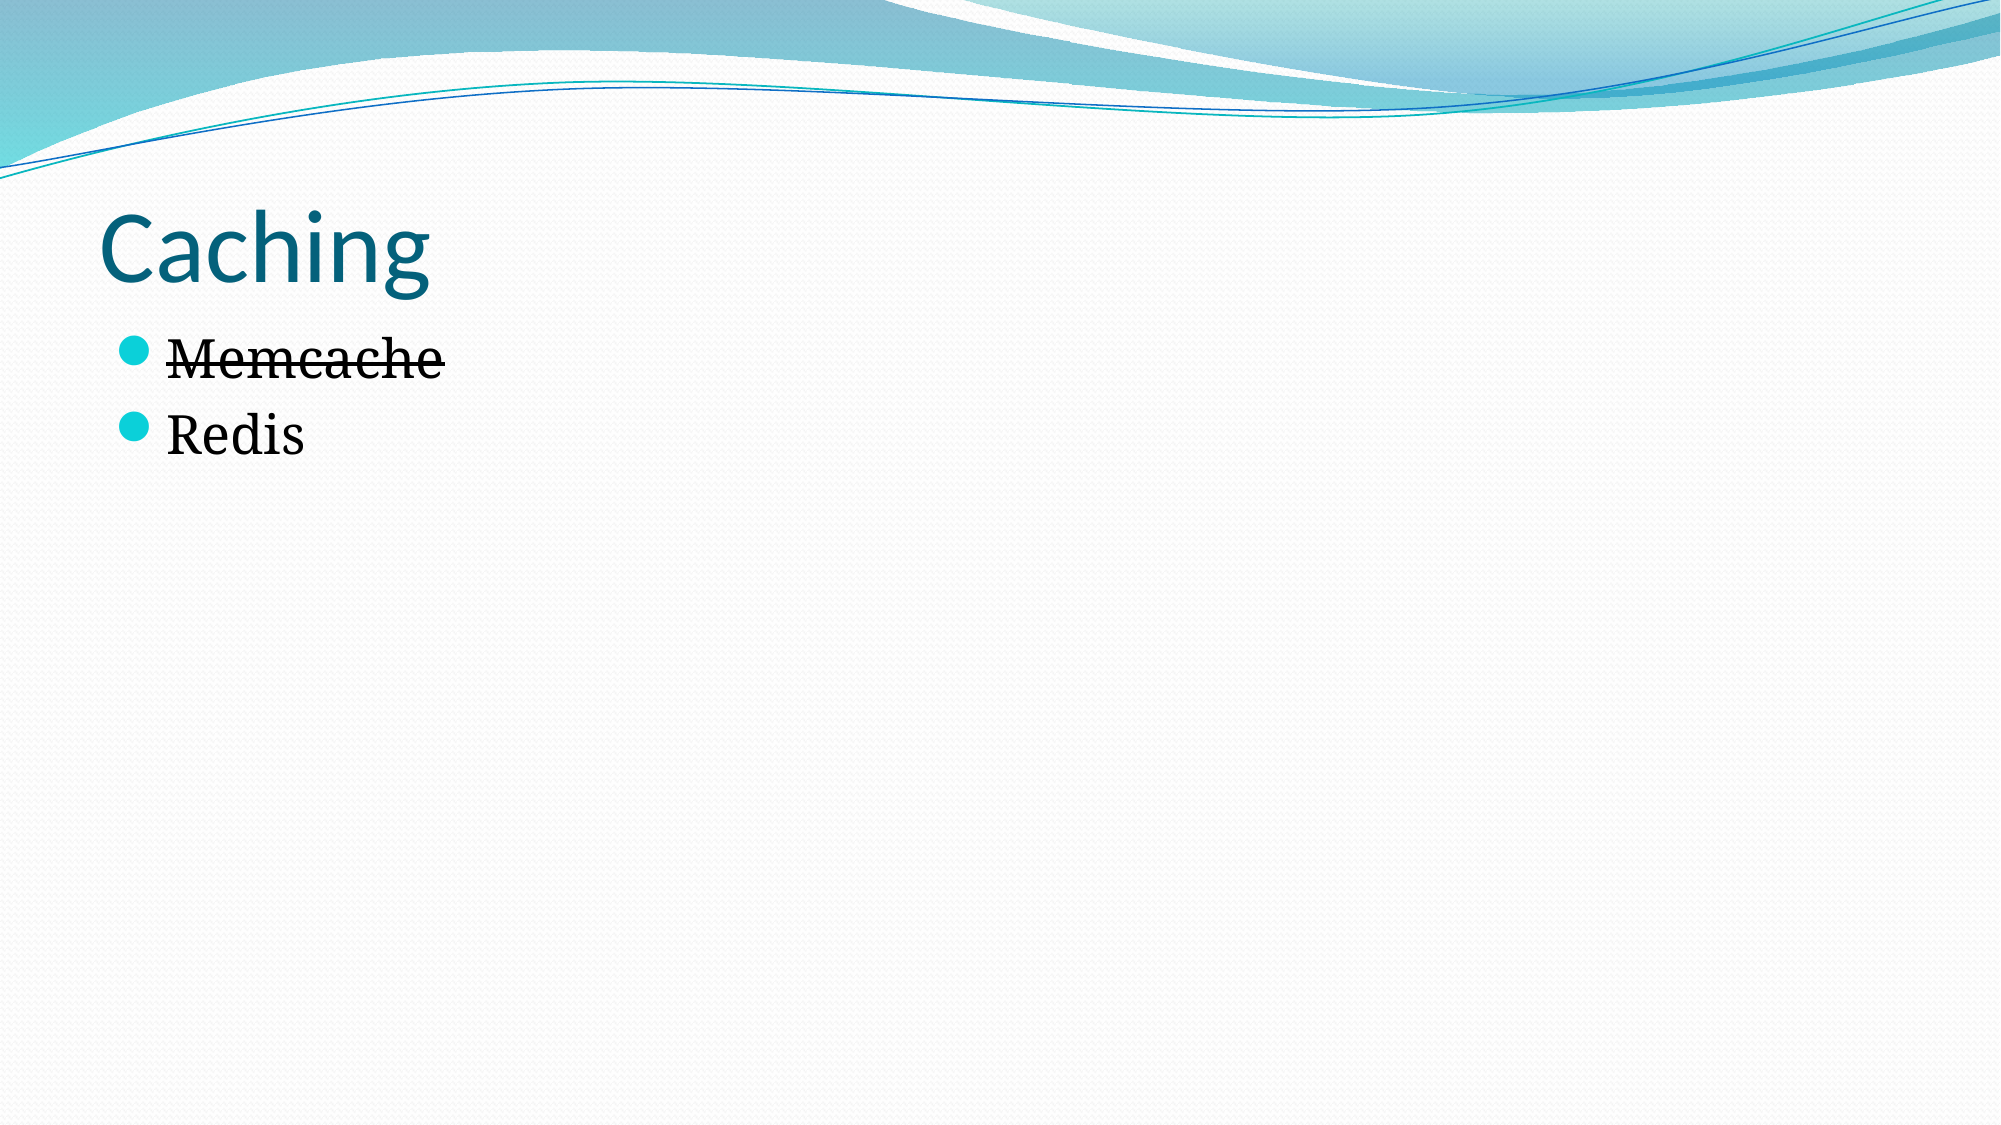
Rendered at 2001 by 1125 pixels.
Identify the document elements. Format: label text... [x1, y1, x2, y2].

list Memcache Redis [99, 317, 1900, 1038]
title Caching [99, 115, 1900, 303]
